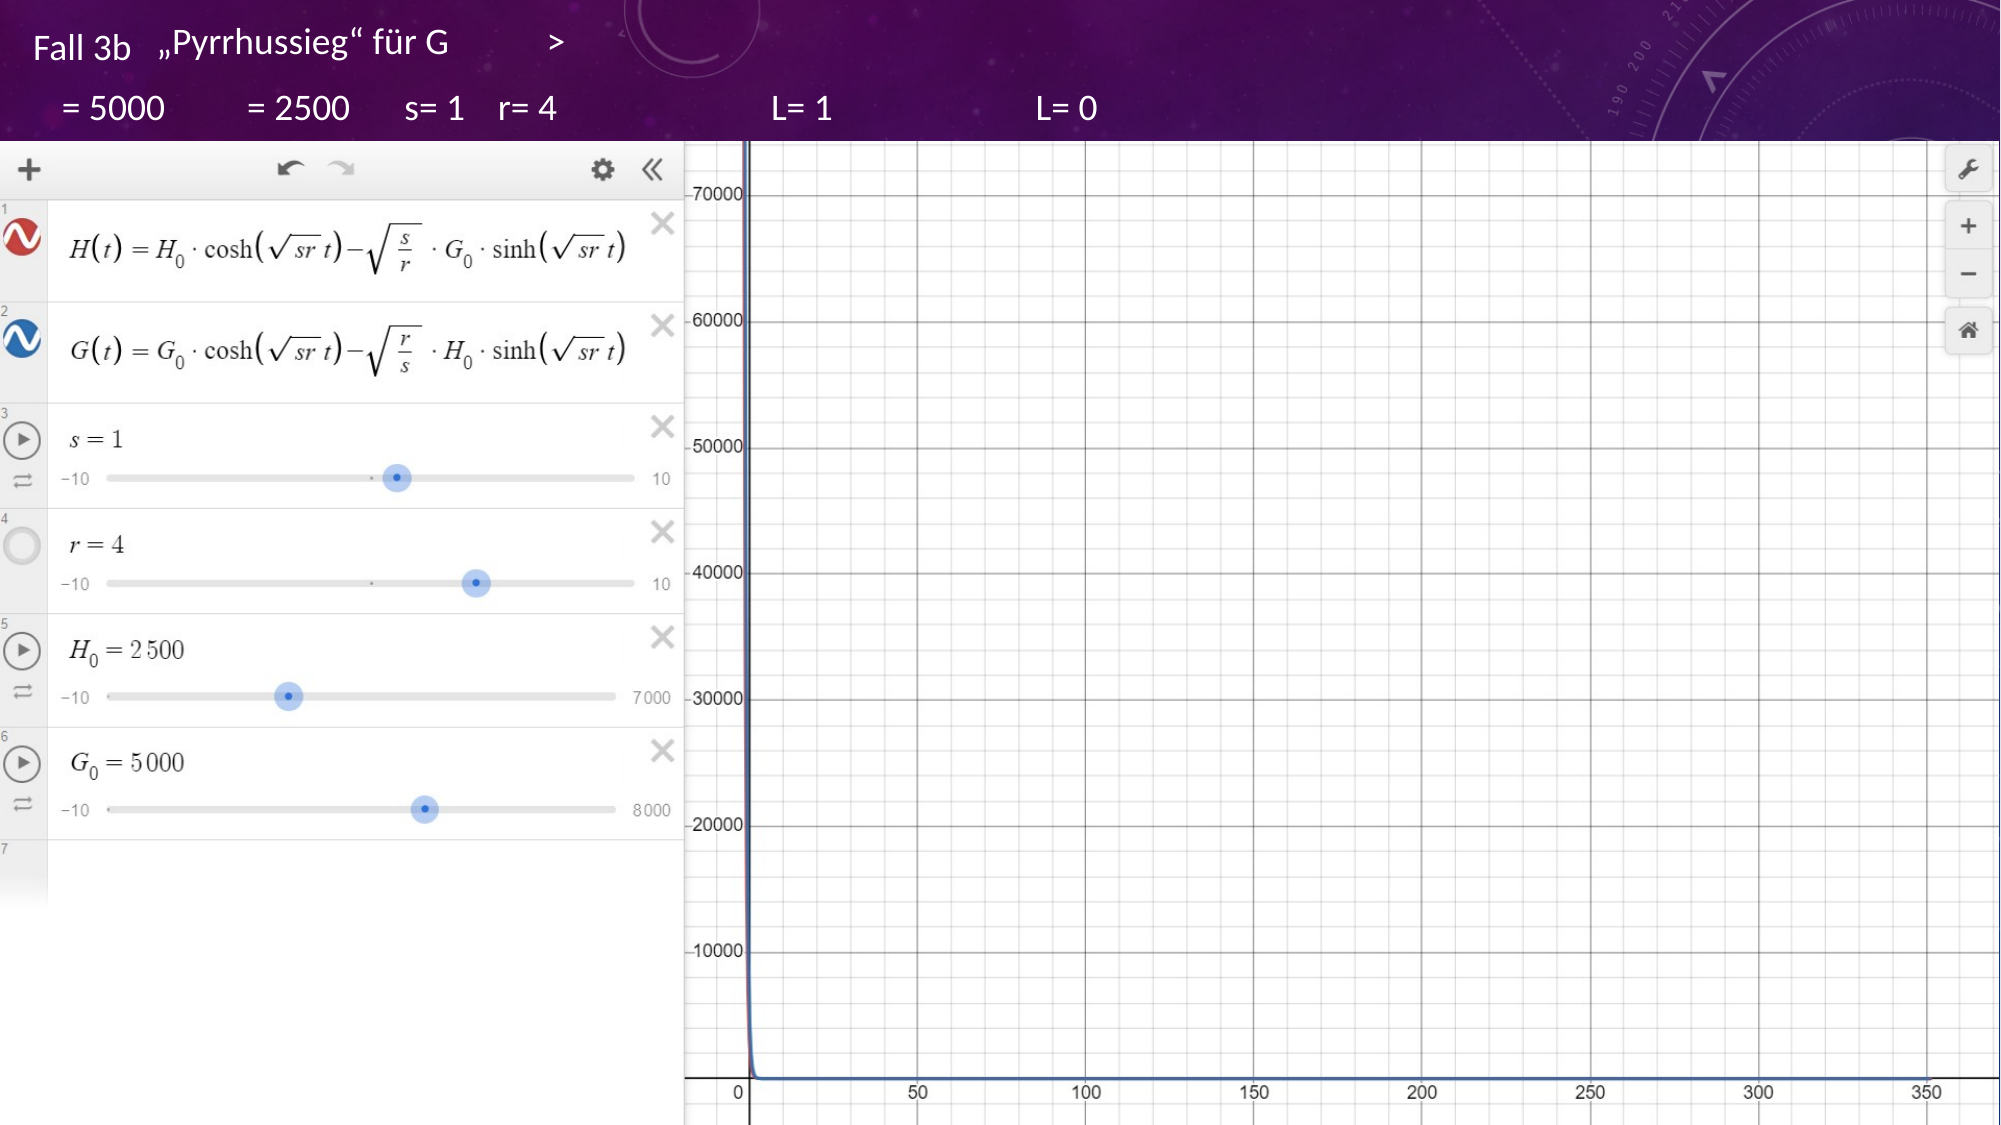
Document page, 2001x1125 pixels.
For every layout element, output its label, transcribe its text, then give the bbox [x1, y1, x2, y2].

text_box Fall 3b [18, 15, 147, 76]
text_box r= 4 [483, 75, 573, 135]
picture [0, 0, 2001, 1125]
text_box L= 0 [1020, 75, 1113, 135]
text_box „Pyrrhussieg“ für G [141, 9, 465, 69]
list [0, 140, 1999, 1125]
text_box s= 1 [389, 75, 481, 135]
